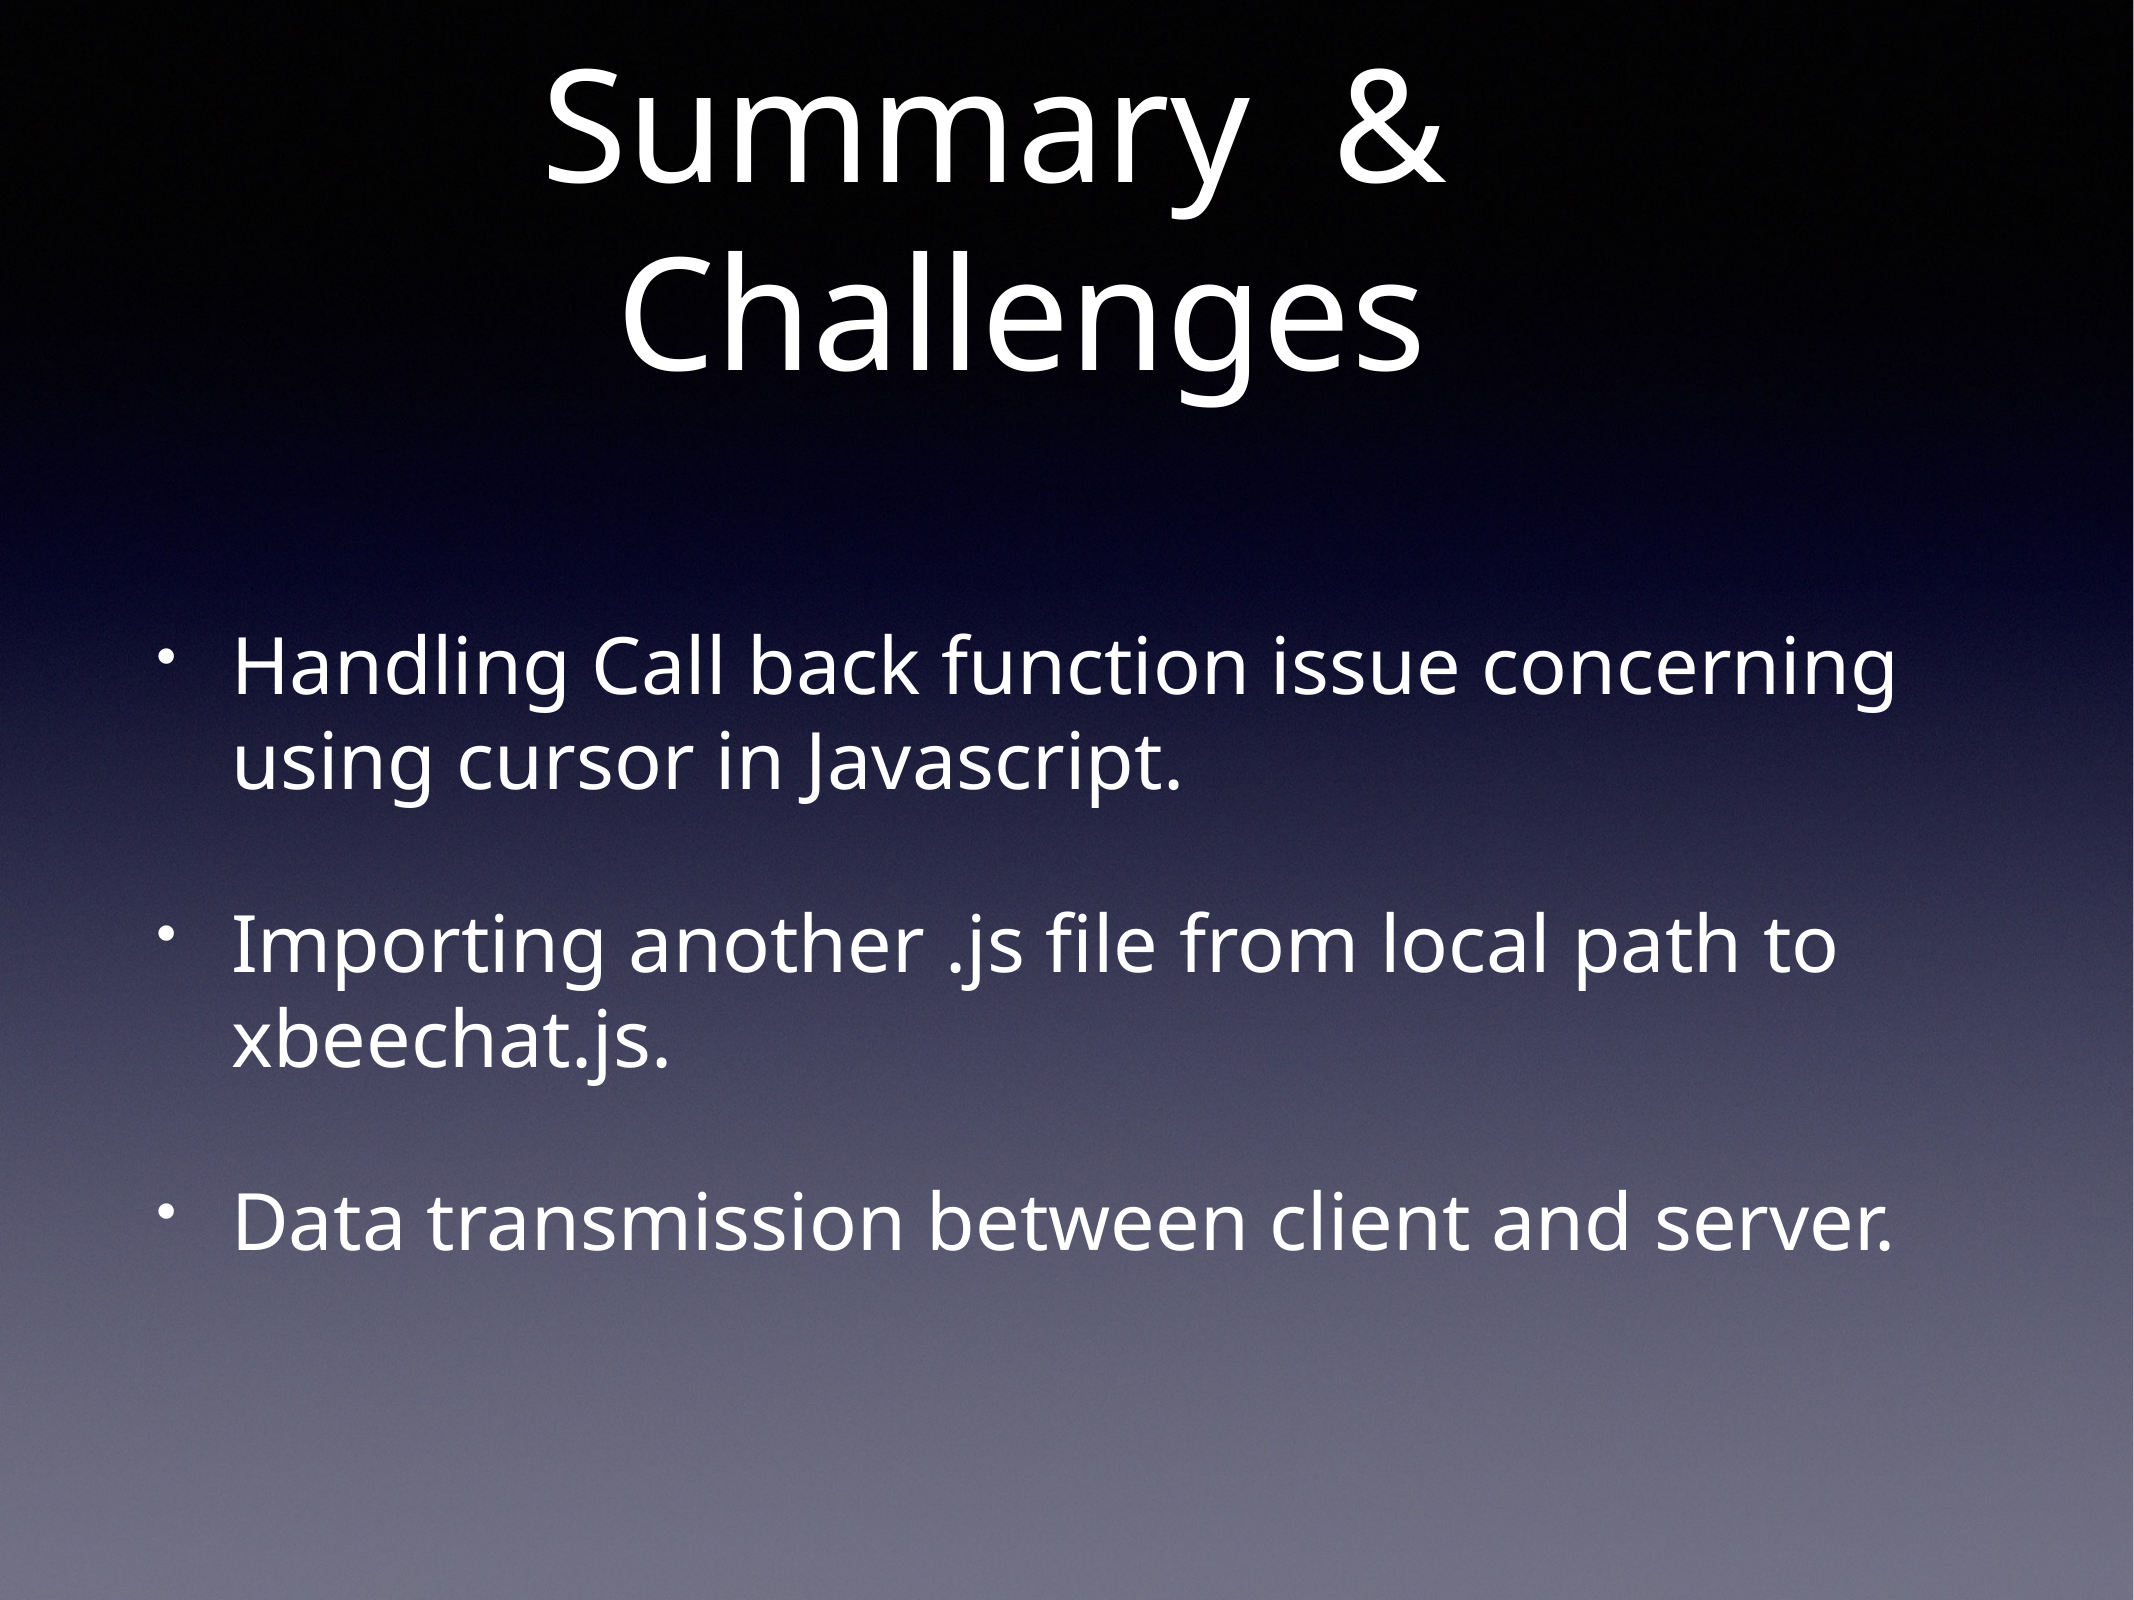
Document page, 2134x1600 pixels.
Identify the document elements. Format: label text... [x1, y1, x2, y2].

list Handling Call back function issue concerning using cursor in Javascript. Importing another .js file from local path to xbeechat.js. Data transmission between client and server. [155, 424, 1978, 1457]
title Summary & Challenges [155, 39, 1978, 389]
picture [0, 0, 2134, 1600]
